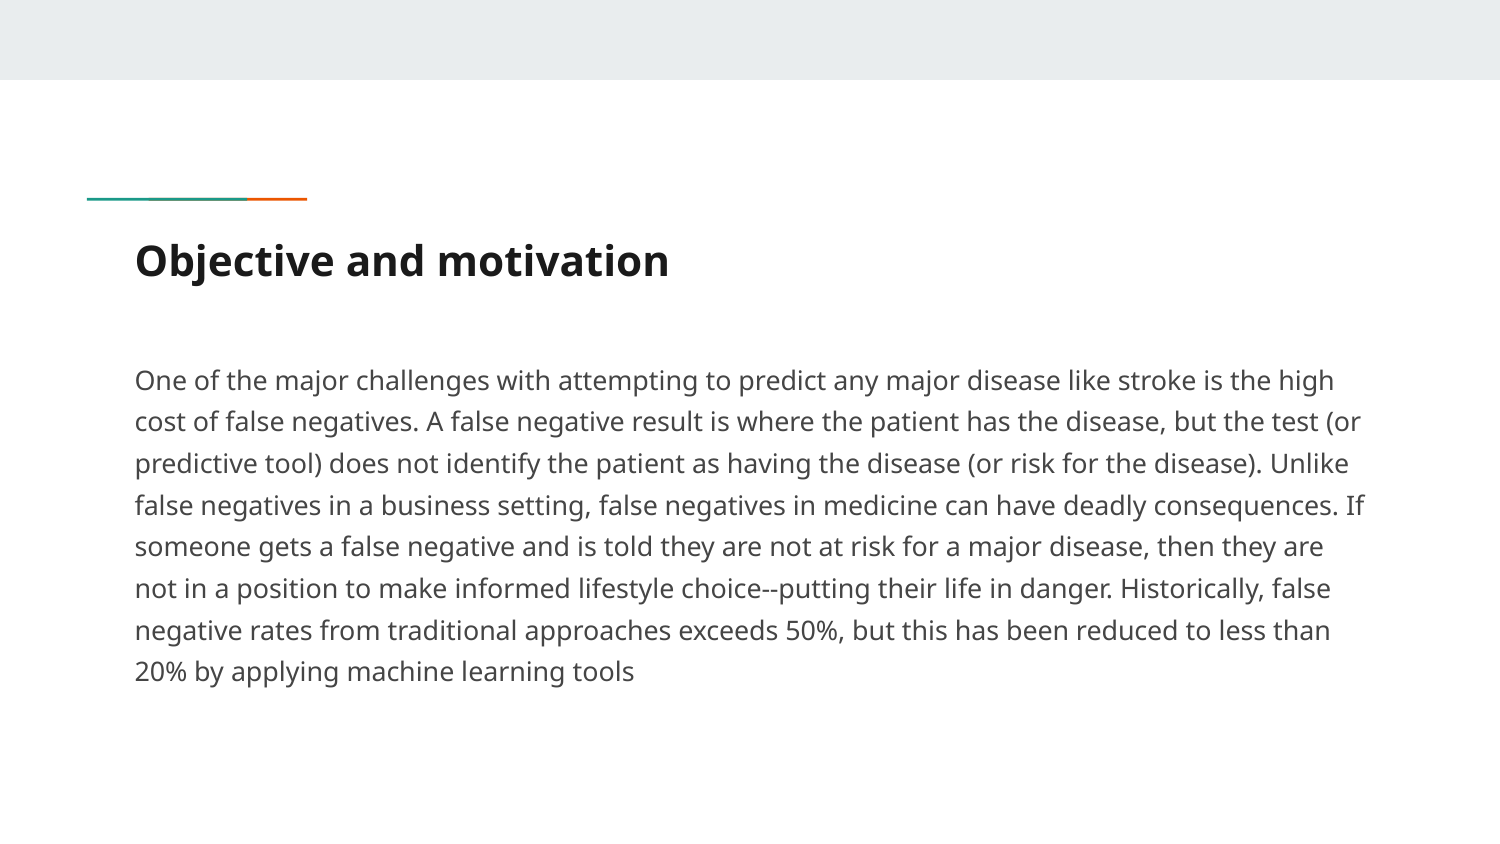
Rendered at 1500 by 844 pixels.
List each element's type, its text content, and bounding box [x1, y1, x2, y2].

title Objective and motivation [119, 216, 1381, 305]
list One of the major challenges with attempting to predict any major disease like stroke is the high cost of false negatives. A false negative result is where the patient has the disease, but the test (or predictive tool) does not identify the patient as having the disease (or risk for the disease). Unlike false negatives in a business setting, false negatives in medicine can have deadly consequences. If someone gets a false negative and is told they are not at risk for a major disease, then they are not in a position to make informed lifestyle choice--putting their life in danger. Historically, false negative rates from traditional approaches exceeds 50%, but this has been reduced to less than 20% by applying machine learning tools [119, 341, 1381, 712]
